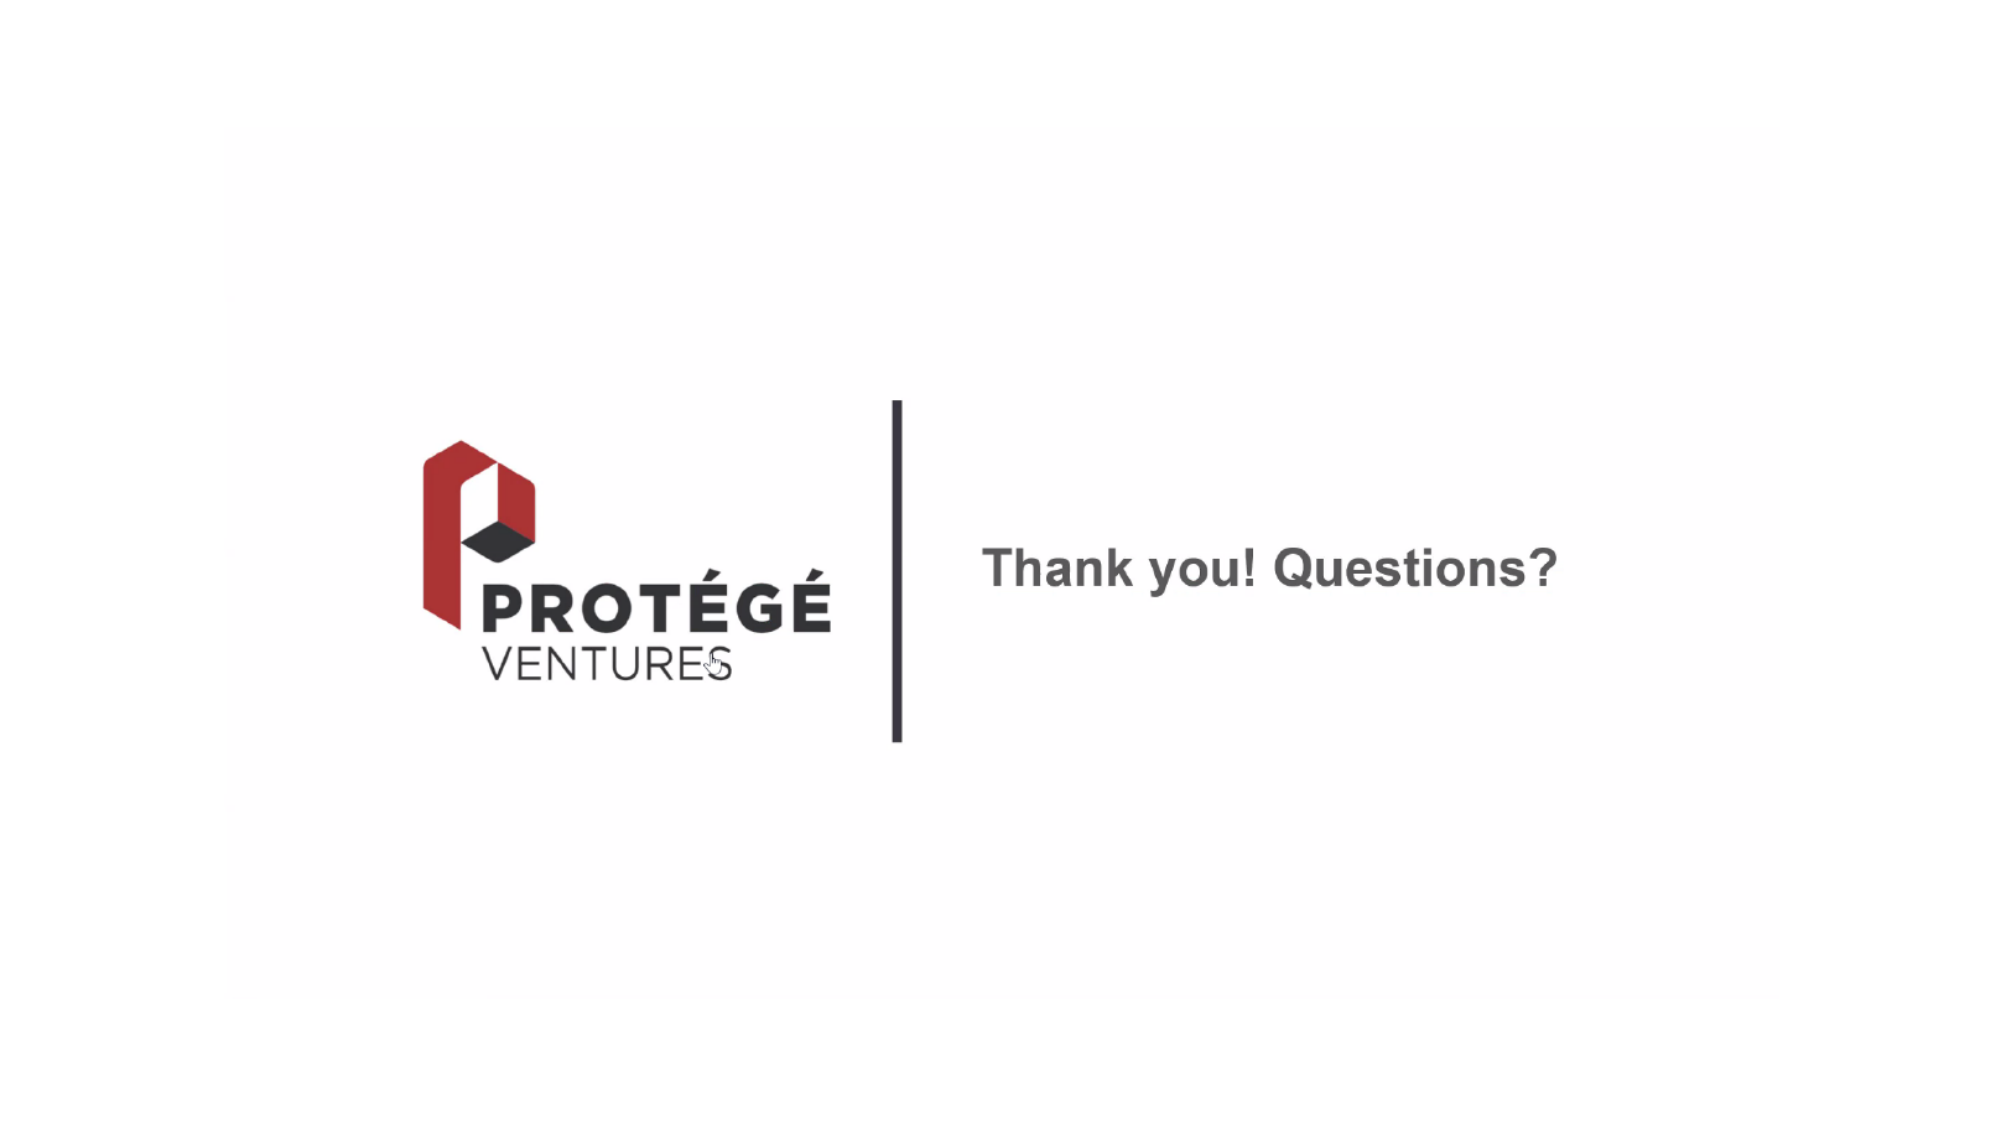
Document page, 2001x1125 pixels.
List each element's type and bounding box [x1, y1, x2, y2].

picture [202, 0, 1798, 1125]
